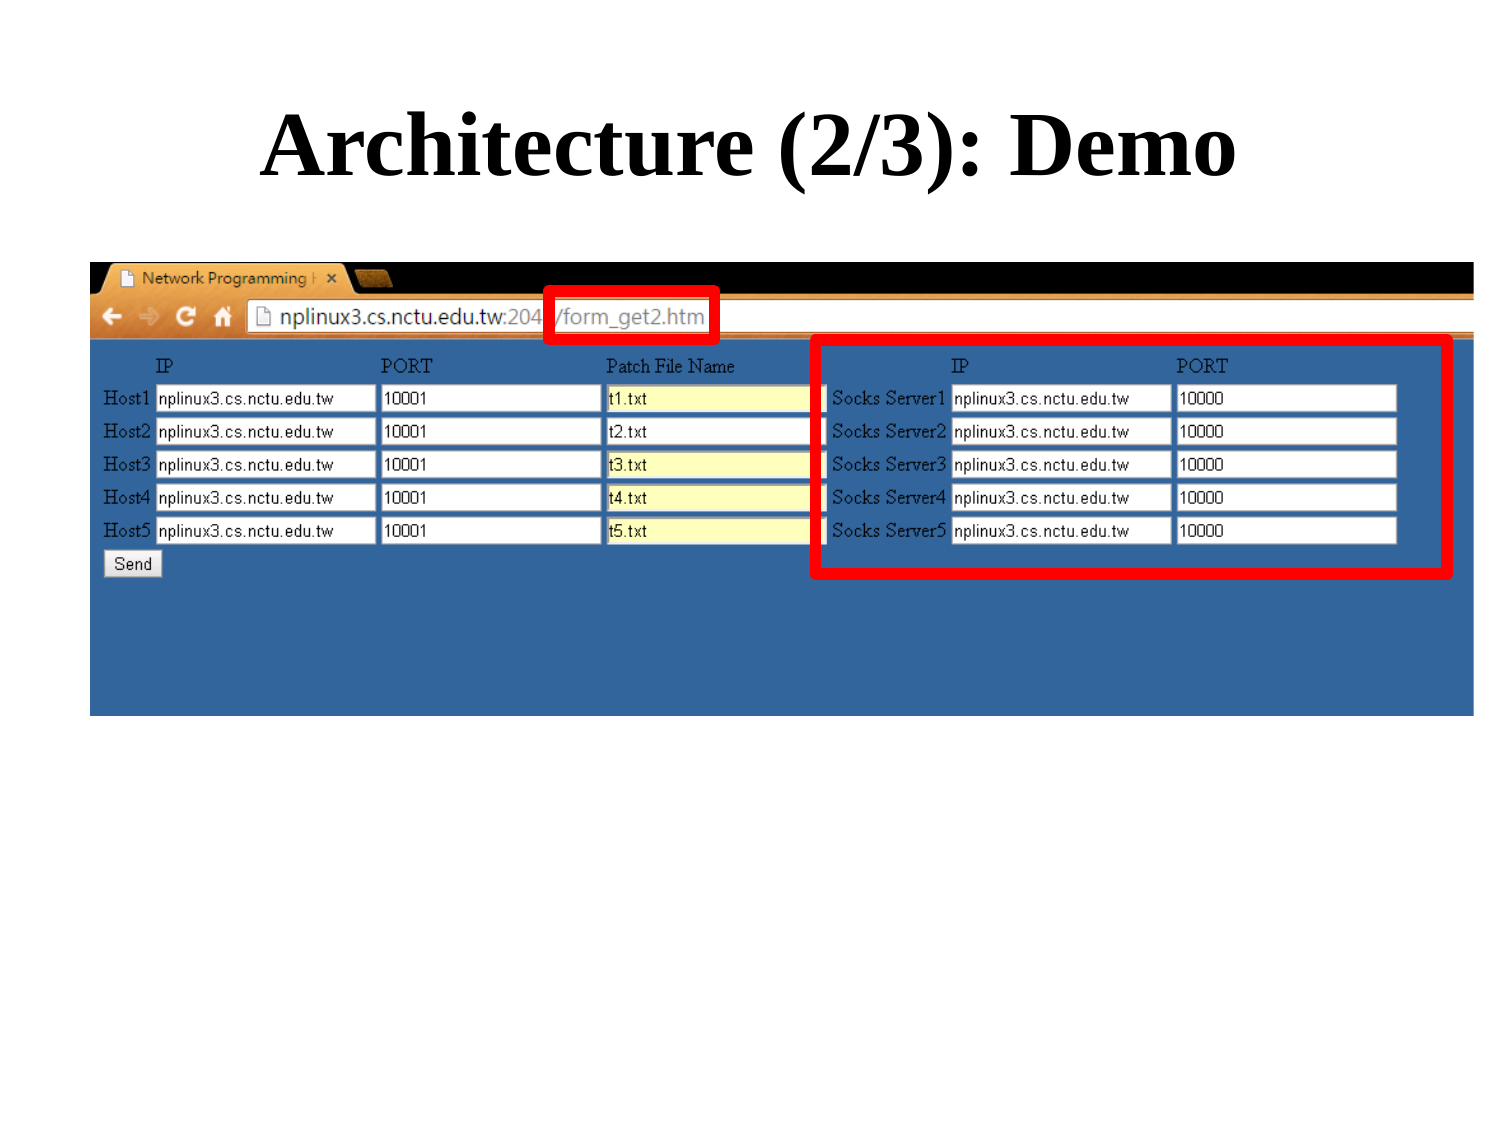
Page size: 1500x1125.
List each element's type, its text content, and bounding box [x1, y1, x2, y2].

title Architecture (2/3): Demo [75, 45, 1425, 233]
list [89, 262, 1474, 717]
